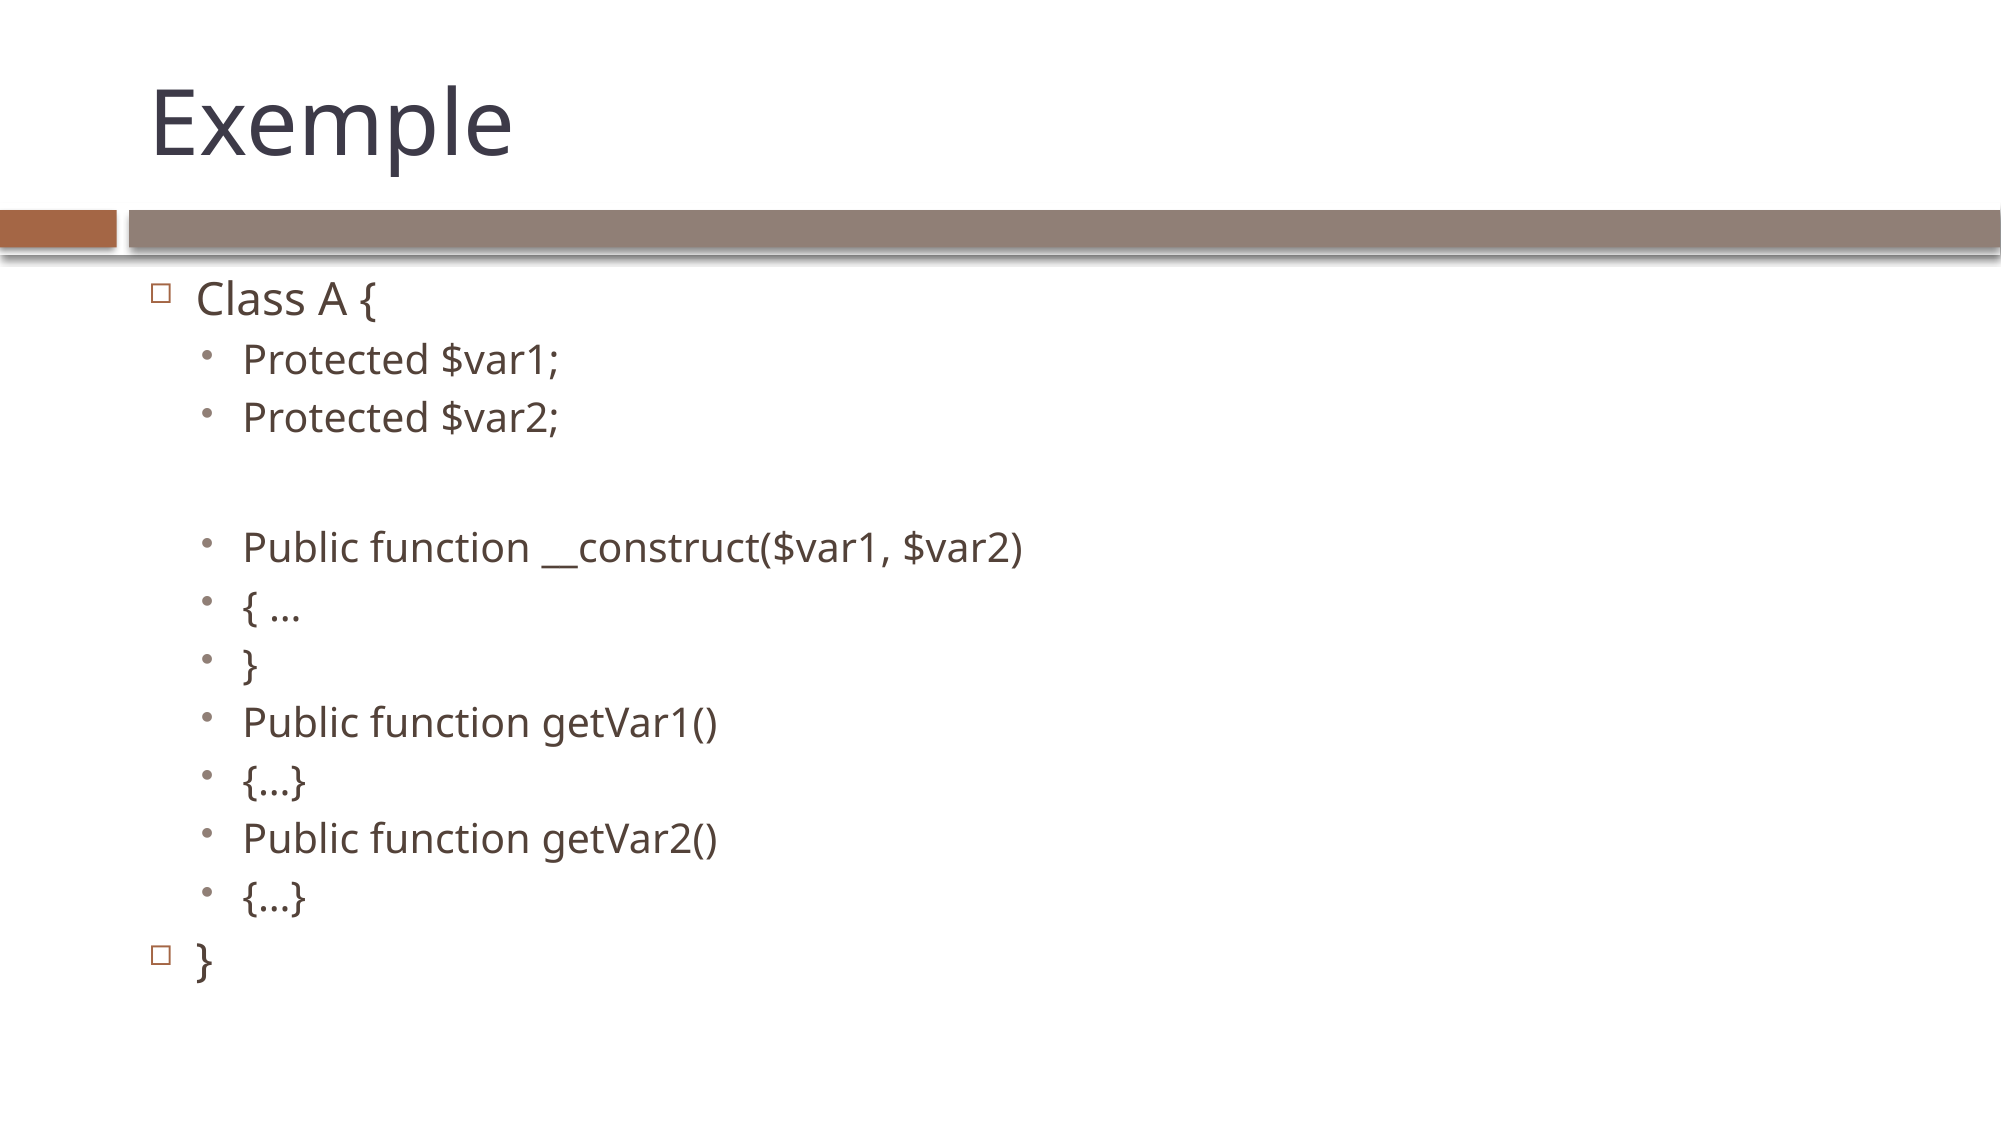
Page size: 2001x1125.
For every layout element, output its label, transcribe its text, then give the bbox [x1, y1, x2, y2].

title Exemple [133, 37, 1918, 200]
list Class A { Protected $var1; Protected $var2; Public function __construct($var1, $var2) { … } Public function getVar1() {…} Public function getVar2() {…} } [133, 262, 1918, 1000]
